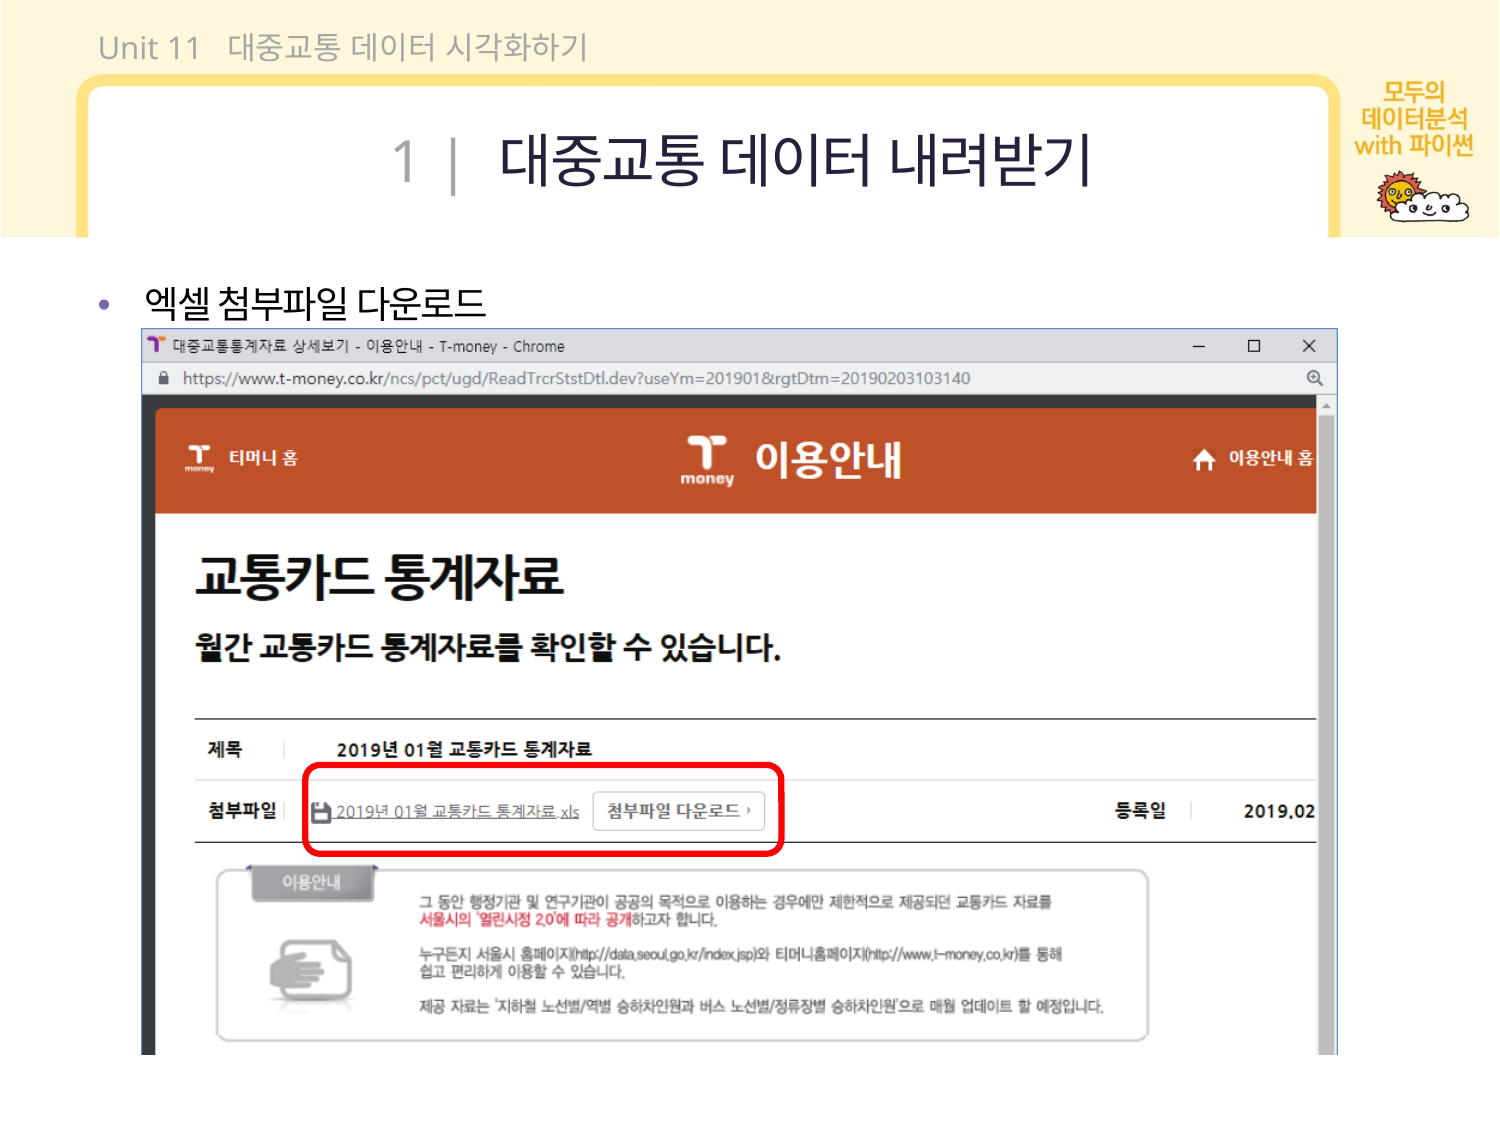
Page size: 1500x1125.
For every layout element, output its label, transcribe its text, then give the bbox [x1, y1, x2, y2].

text_box 엑셀 첨부파일 다운로드 [82, 251, 1402, 334]
text_box Unit 11 대중교통 데이터 시각화하기 [82, 0, 1133, 74]
text_box 1 | 대중교통 데이터 내려받기 [217, 117, 1268, 202]
picture [1, 0, 1499, 1125]
